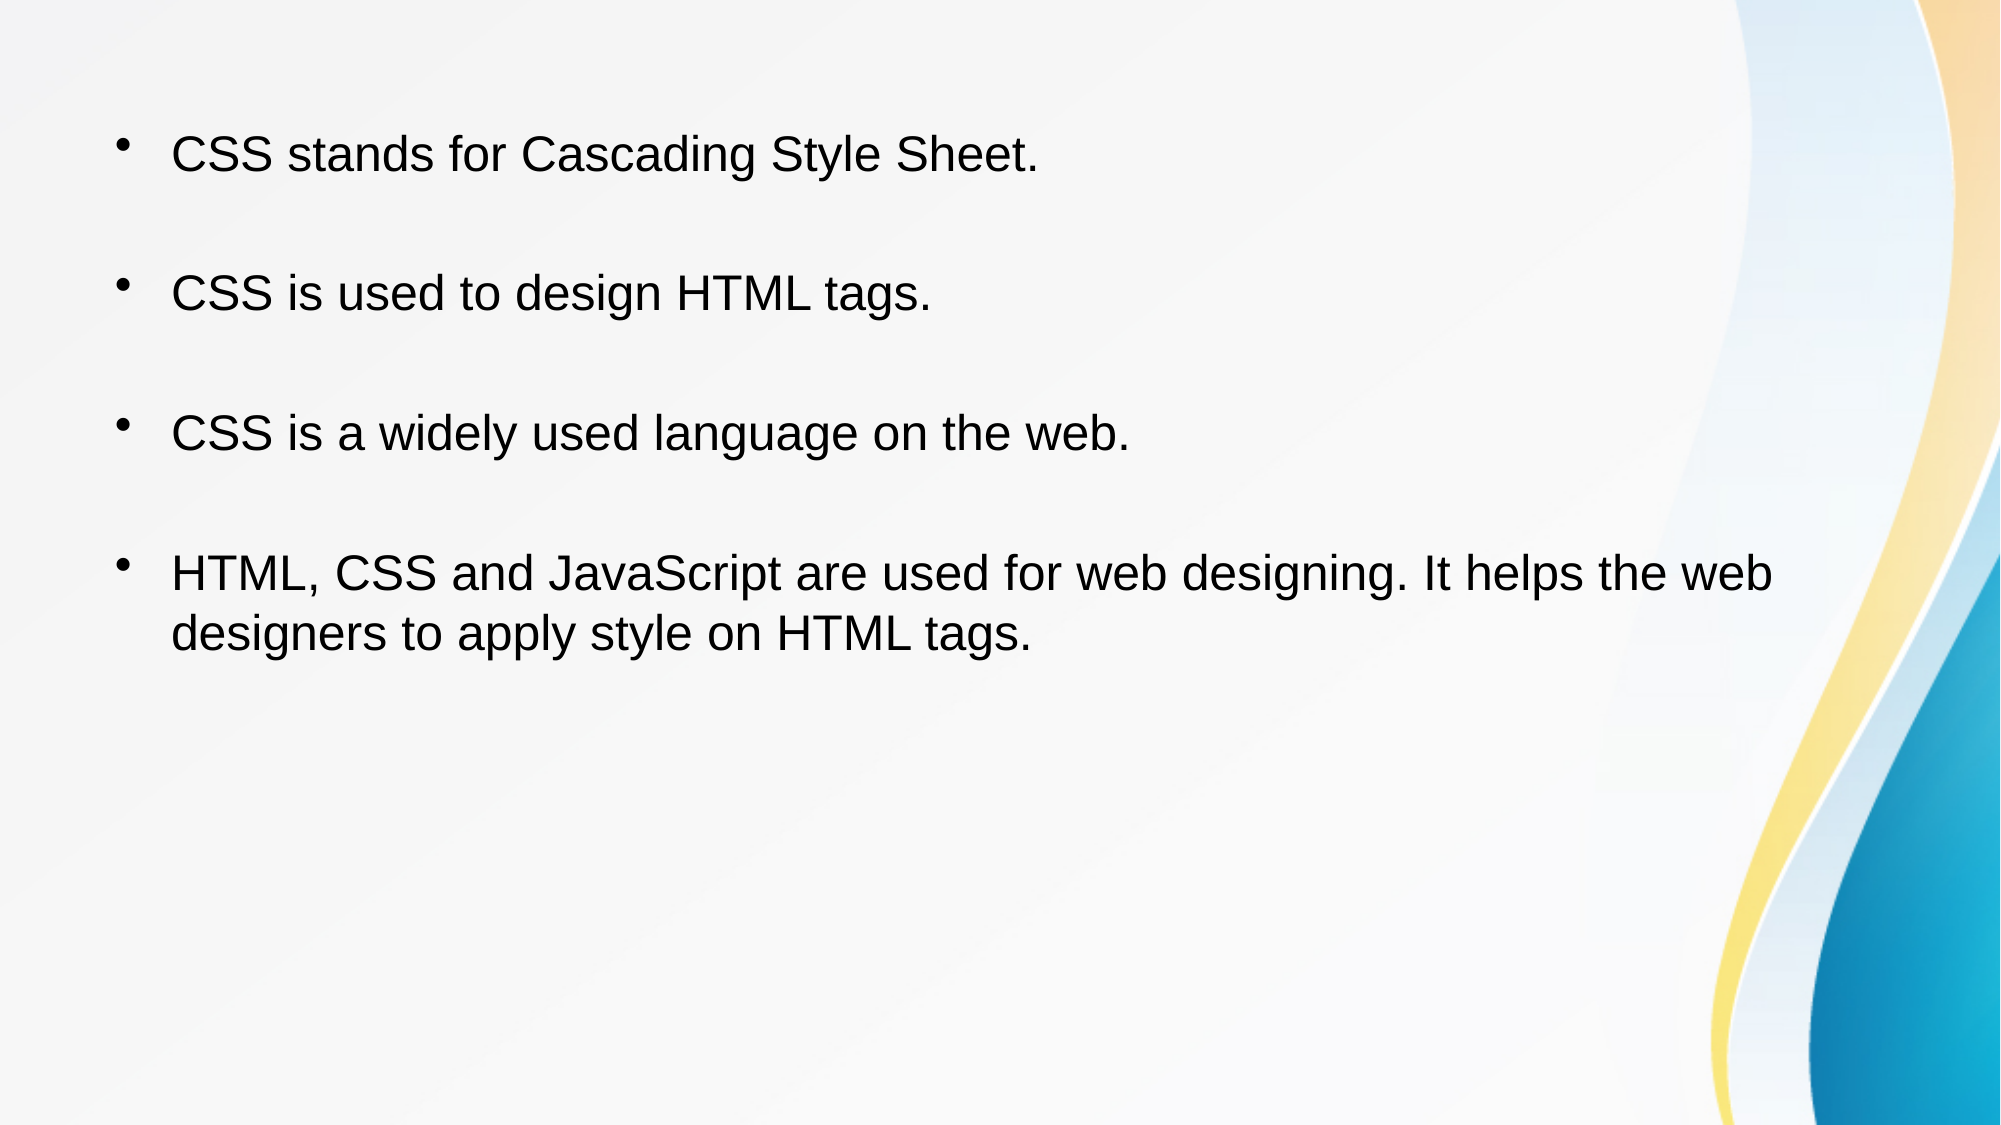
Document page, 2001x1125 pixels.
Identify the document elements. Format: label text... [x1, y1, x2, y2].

picture [0, 0, 2001, 1125]
list CSS stands for Cascading Style Sheet. CSS is used to design HTML tags. CSS is a widely used language on the web. HTML, CSS and JavaScript are used for web designing. It helps the web designers to apply style on HTML tags. [99, 113, 1901, 927]
